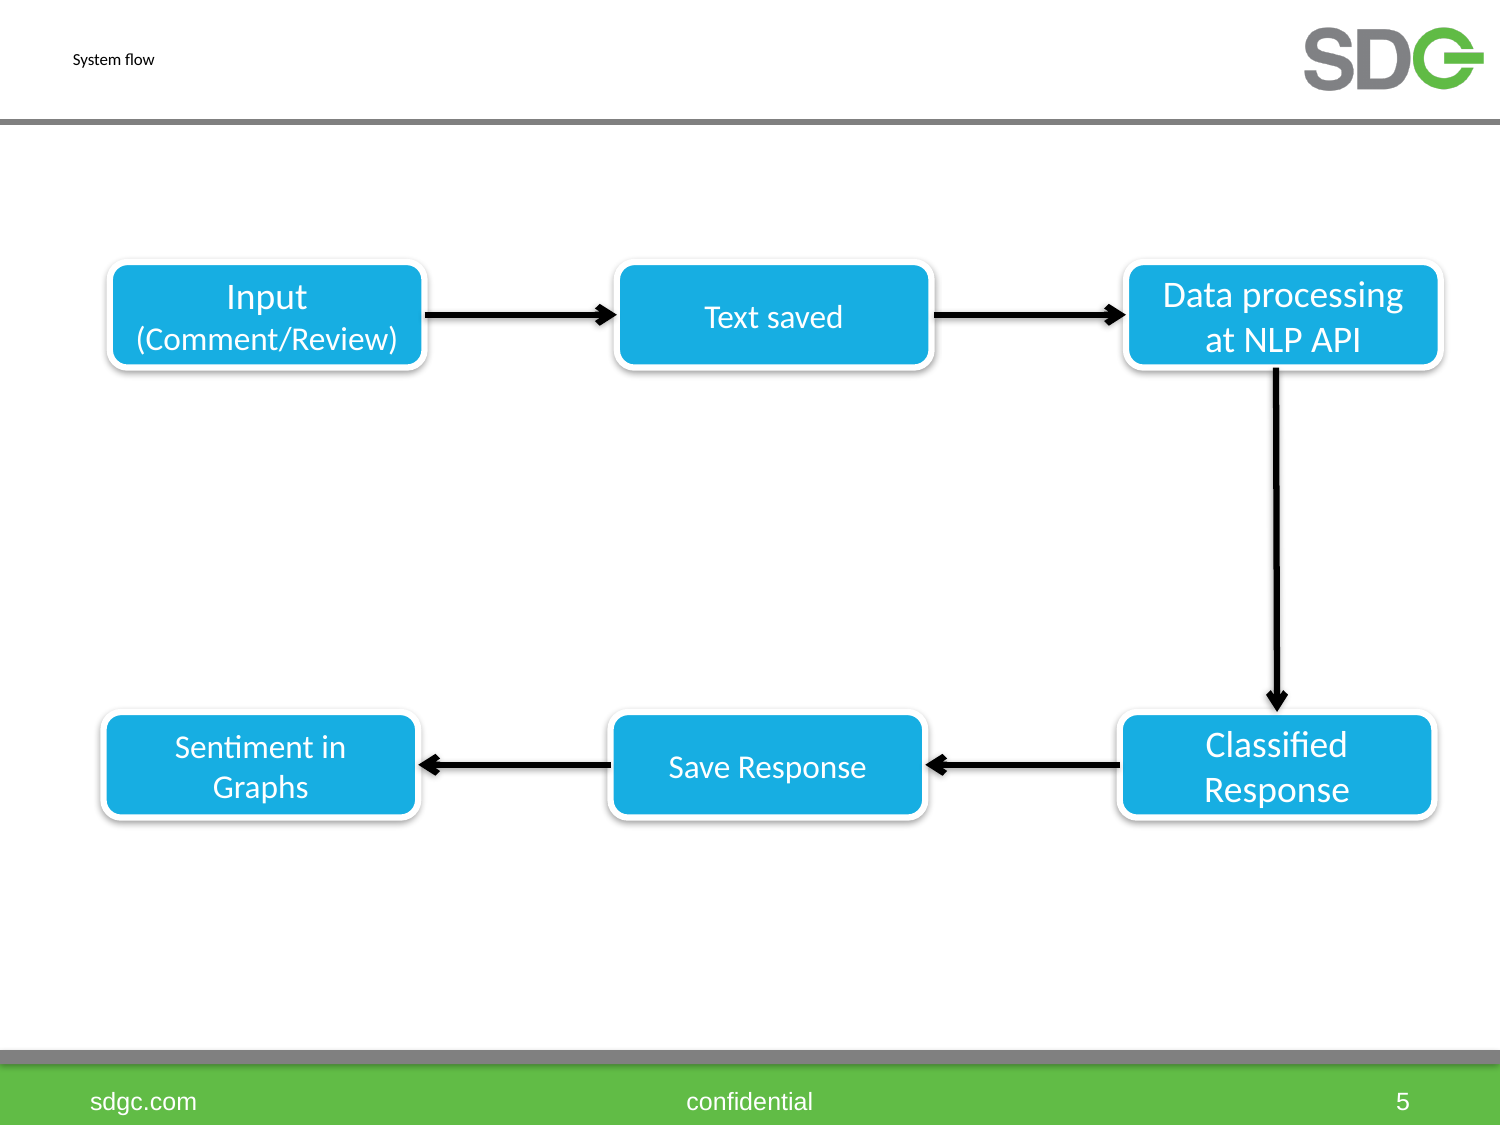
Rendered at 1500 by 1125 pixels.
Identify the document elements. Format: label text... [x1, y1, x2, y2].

text_box Text saved [613, 258, 935, 371]
text_box Data processing at NLP API [1122, 258, 1444, 371]
title System flow [57, 20, 1248, 98]
slide_number 5 [1074, 1070, 1425, 1125]
slide_number sdgc.com [75, 1070, 425, 1125]
text_box Input (Comment/Review) [106, 258, 428, 371]
text_box Classified Response [1116, 708, 1438, 821]
text_box Sentiment in Graphs [100, 708, 422, 821]
picture [1300, 23, 1489, 93]
text_box Save Response [607, 708, 929, 821]
footer confidential [512, 1070, 988, 1125]
